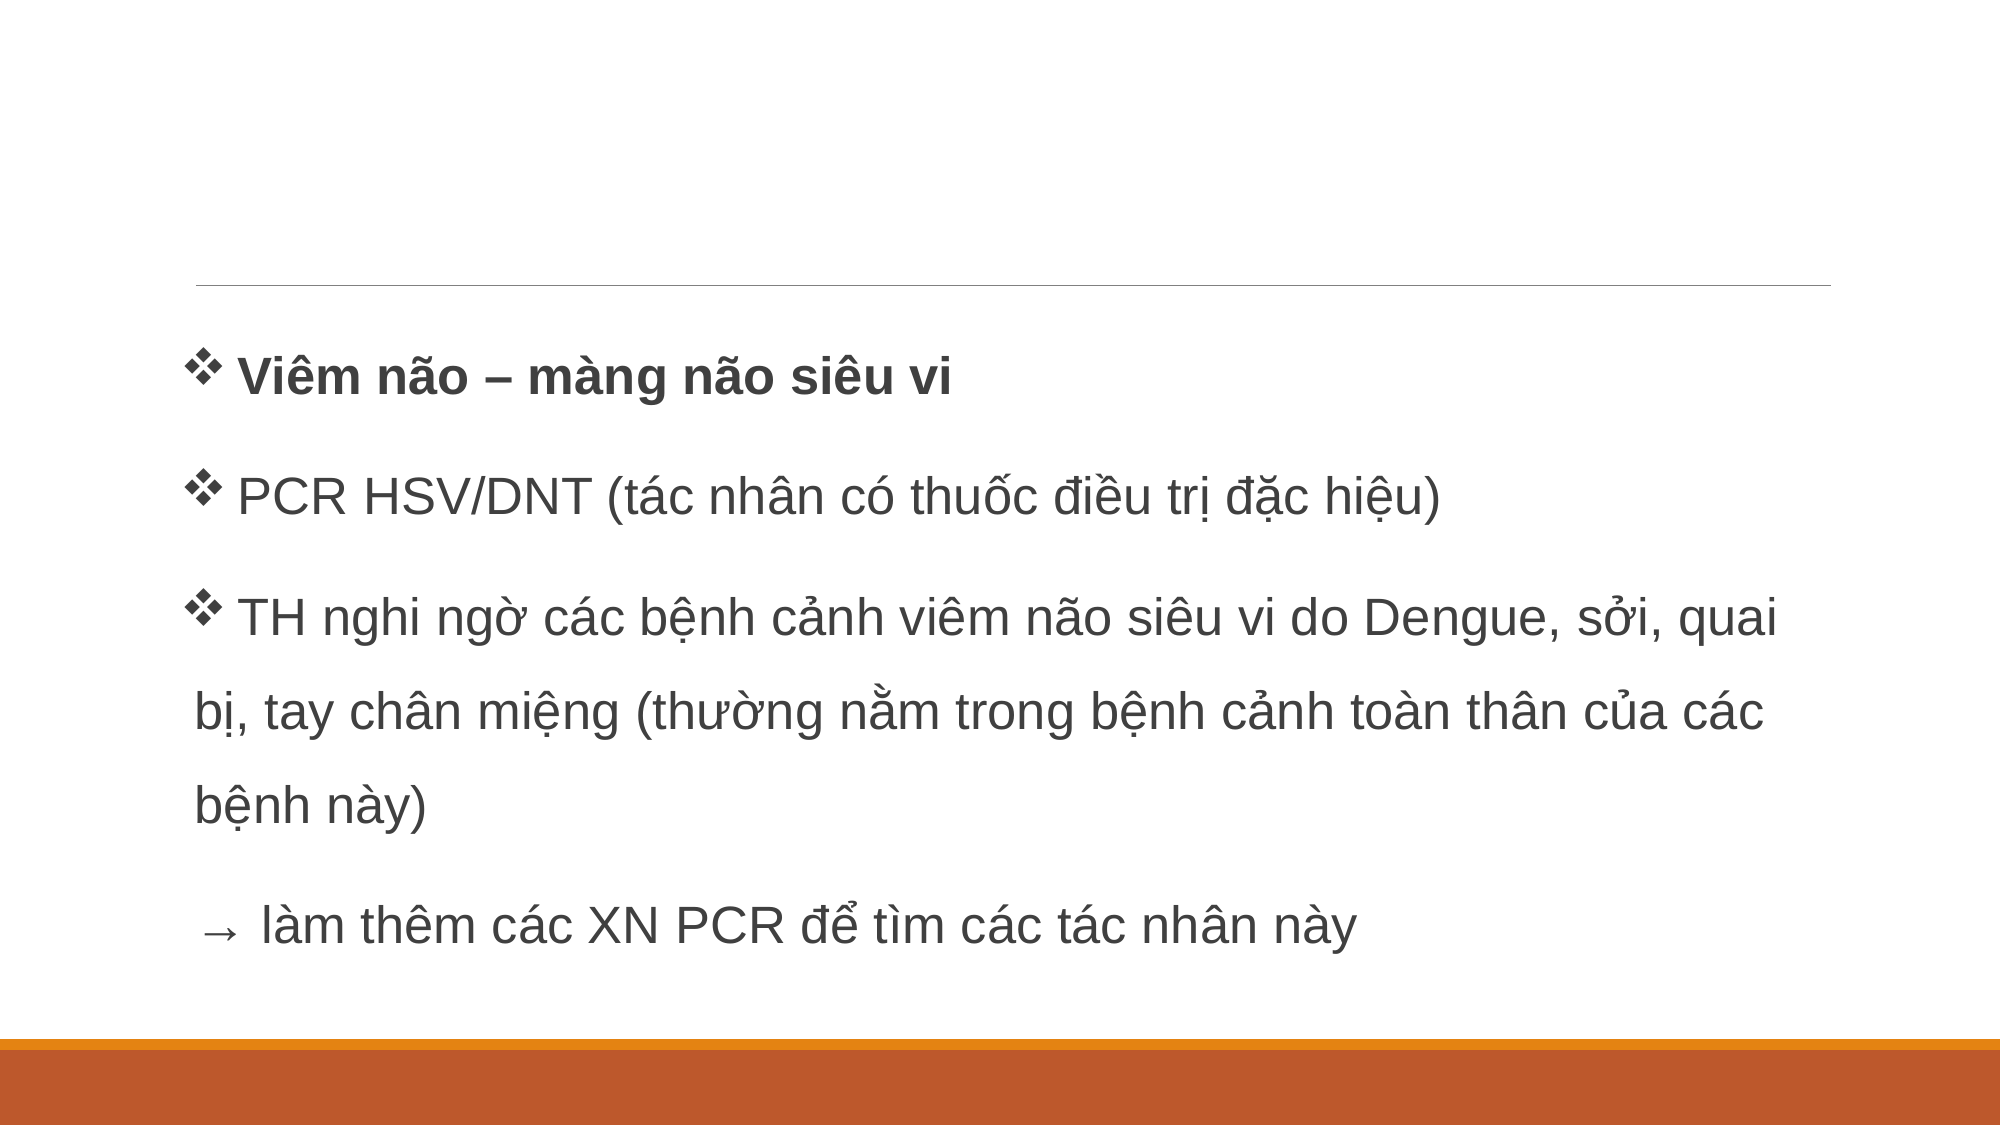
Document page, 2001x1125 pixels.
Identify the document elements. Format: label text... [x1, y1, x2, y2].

list Viêm não – màng não siêu vi PCR HSV/DNT (tác nhân có thuốc điều trị đặc hiệu) TH nghi ngờ các bệnh cảnh viêm não siêu vi do Dengue, sởi, quai bị, tay chân miệng (thường nằm trong bệnh cảnh toàn thân của các bệnh này) → làm thêm các XN PCR để tìm các tác nhân này [180, 302, 1830, 963]
